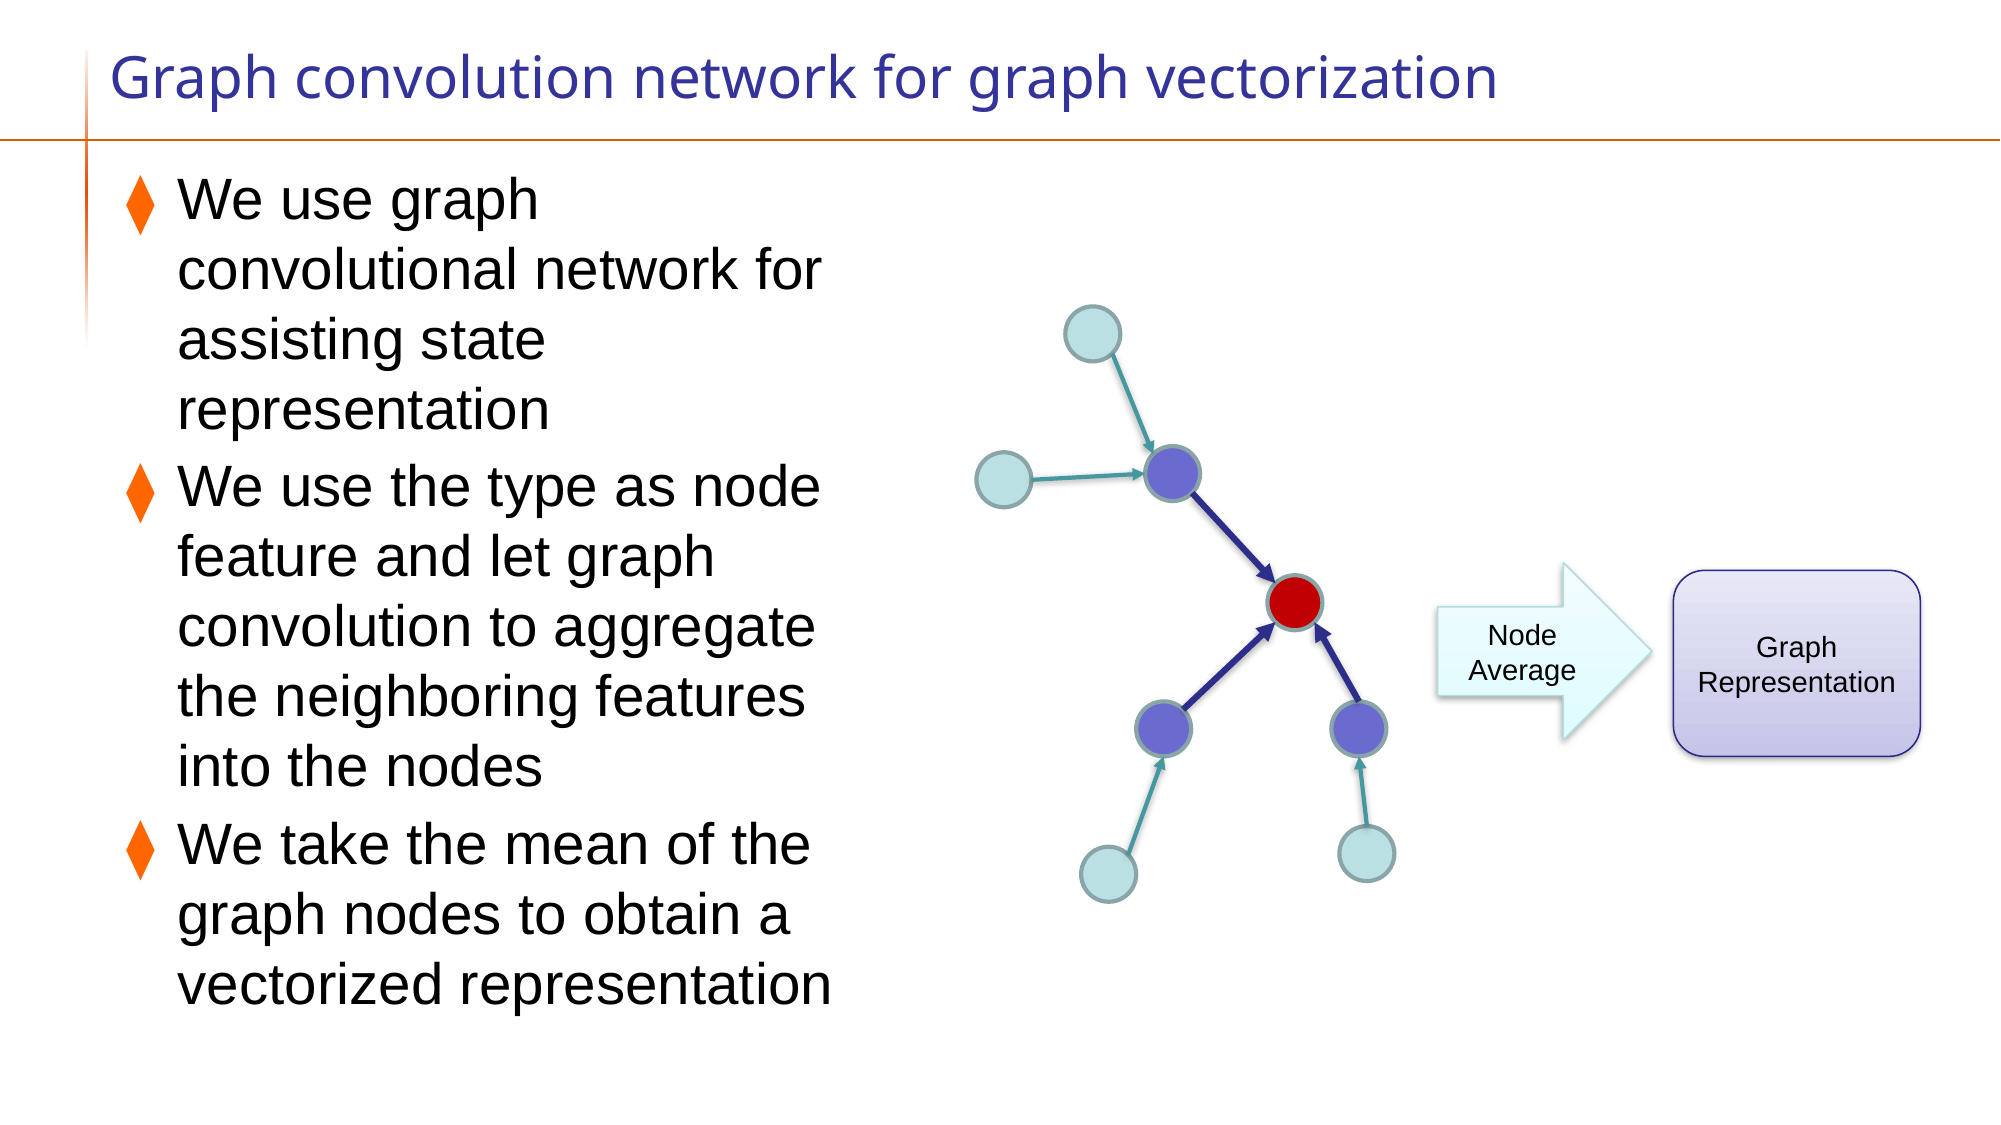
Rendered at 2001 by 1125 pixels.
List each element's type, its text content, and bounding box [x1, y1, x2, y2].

list We use graph convolutional network for assisting state representation We use the type as node feature and let graph convolution to aggregate the neighboring features into the nodes We take the mean of the graph nodes to obtain a vectorized representation [87, 153, 872, 1030]
text_box [974, 450, 1033, 510]
text_box [1079, 844, 1139, 904]
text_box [1112, 353, 1154, 455]
text_box Node Average [1436, 561, 1653, 741]
text_box [1329, 699, 1389, 758]
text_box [1127, 756, 1165, 856]
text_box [1314, 621, 1360, 702]
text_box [1031, 473, 1146, 481]
title Graph convolution network for graph vectorization [94, 16, 1904, 135]
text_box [1191, 492, 1276, 584]
text_box [1337, 824, 1397, 884]
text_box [1358, 756, 1368, 827]
text_box Graph Representation [1672, 569, 1922, 758]
text_box [1143, 443, 1203, 504]
text_box [1265, 573, 1325, 633]
text_box [1063, 304, 1123, 364]
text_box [1182, 621, 1276, 710]
text_box [1134, 699, 1194, 759]
